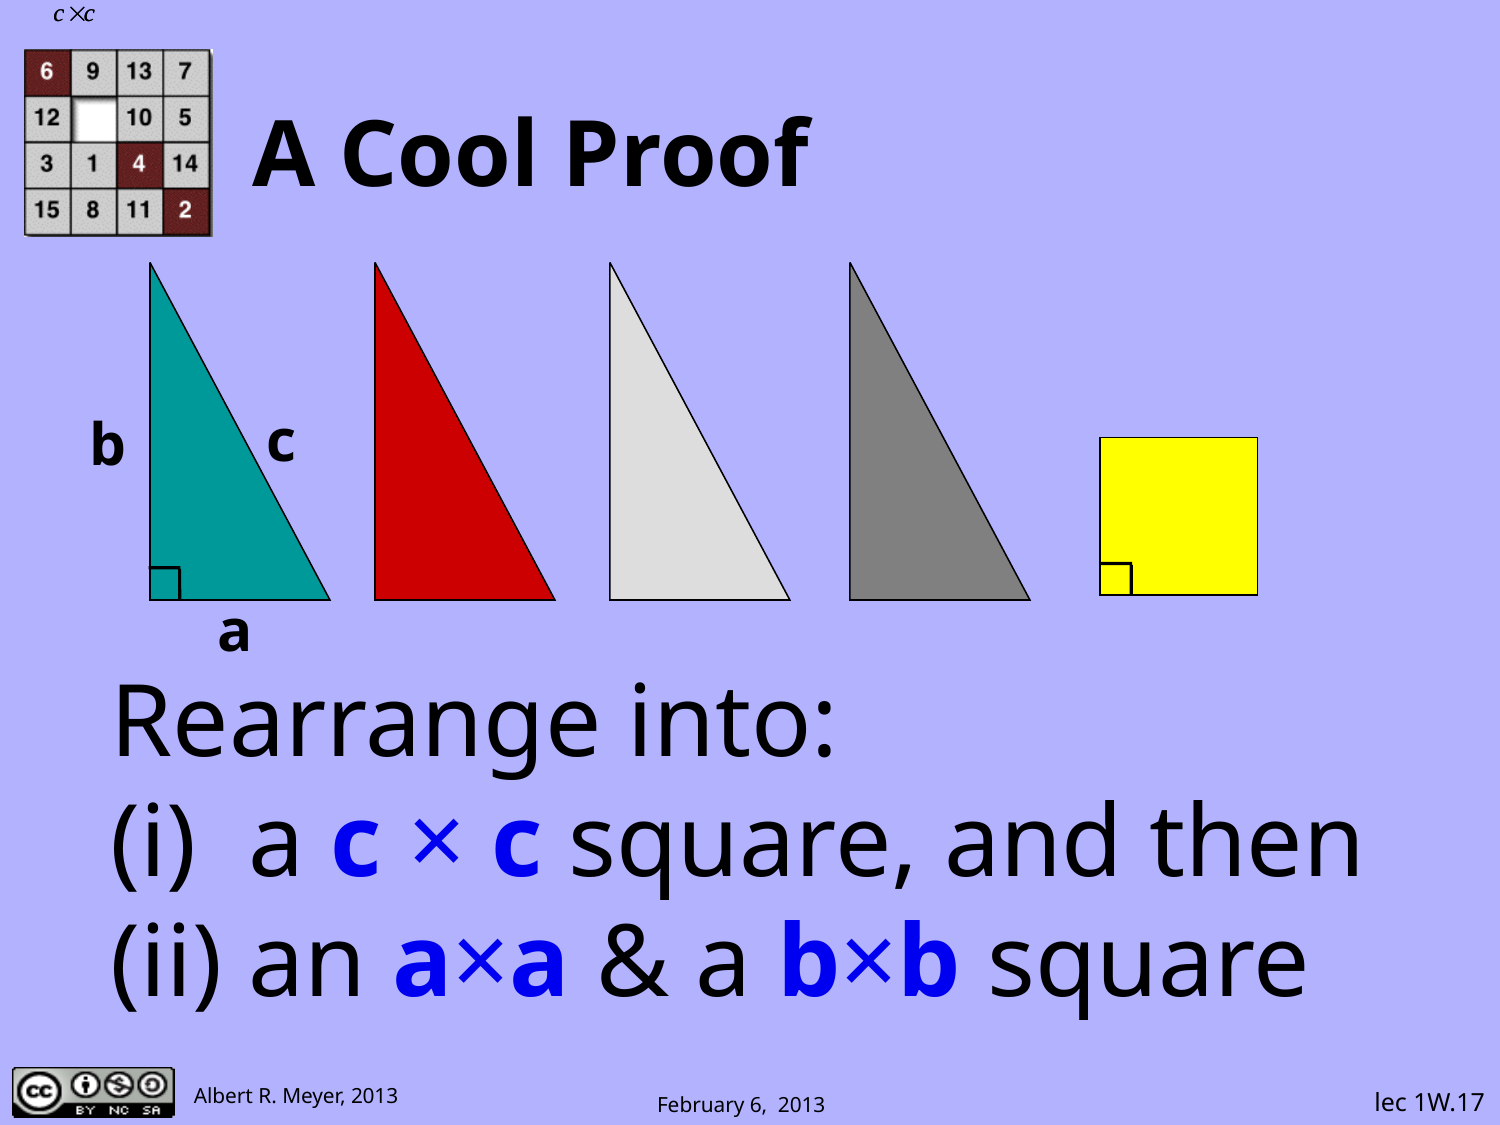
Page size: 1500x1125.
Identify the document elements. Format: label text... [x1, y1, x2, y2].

picture [24, 49, 213, 237]
text_box [609, 262, 790, 601]
text_box [150, 262, 330, 601]
text_box [849, 262, 1030, 601]
text_box c [252, 395, 312, 480]
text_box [1099, 437, 1258, 596]
text_box [375, 262, 555, 601]
text_box a [202, 601, 267, 649]
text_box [49, 4, 101, 28]
text_box Rearrange into: (i) a c × c square, and then (ii) an a×a & a b×b square [96, 649, 1388, 1024]
text_box b [74, 399, 139, 485]
title A Cool Proof [237, 49, 1059, 251]
picture [12, 1067, 175, 1118]
slide_number lec 1W.17 [1305, 1074, 1500, 1125]
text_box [148, 567, 181, 600]
